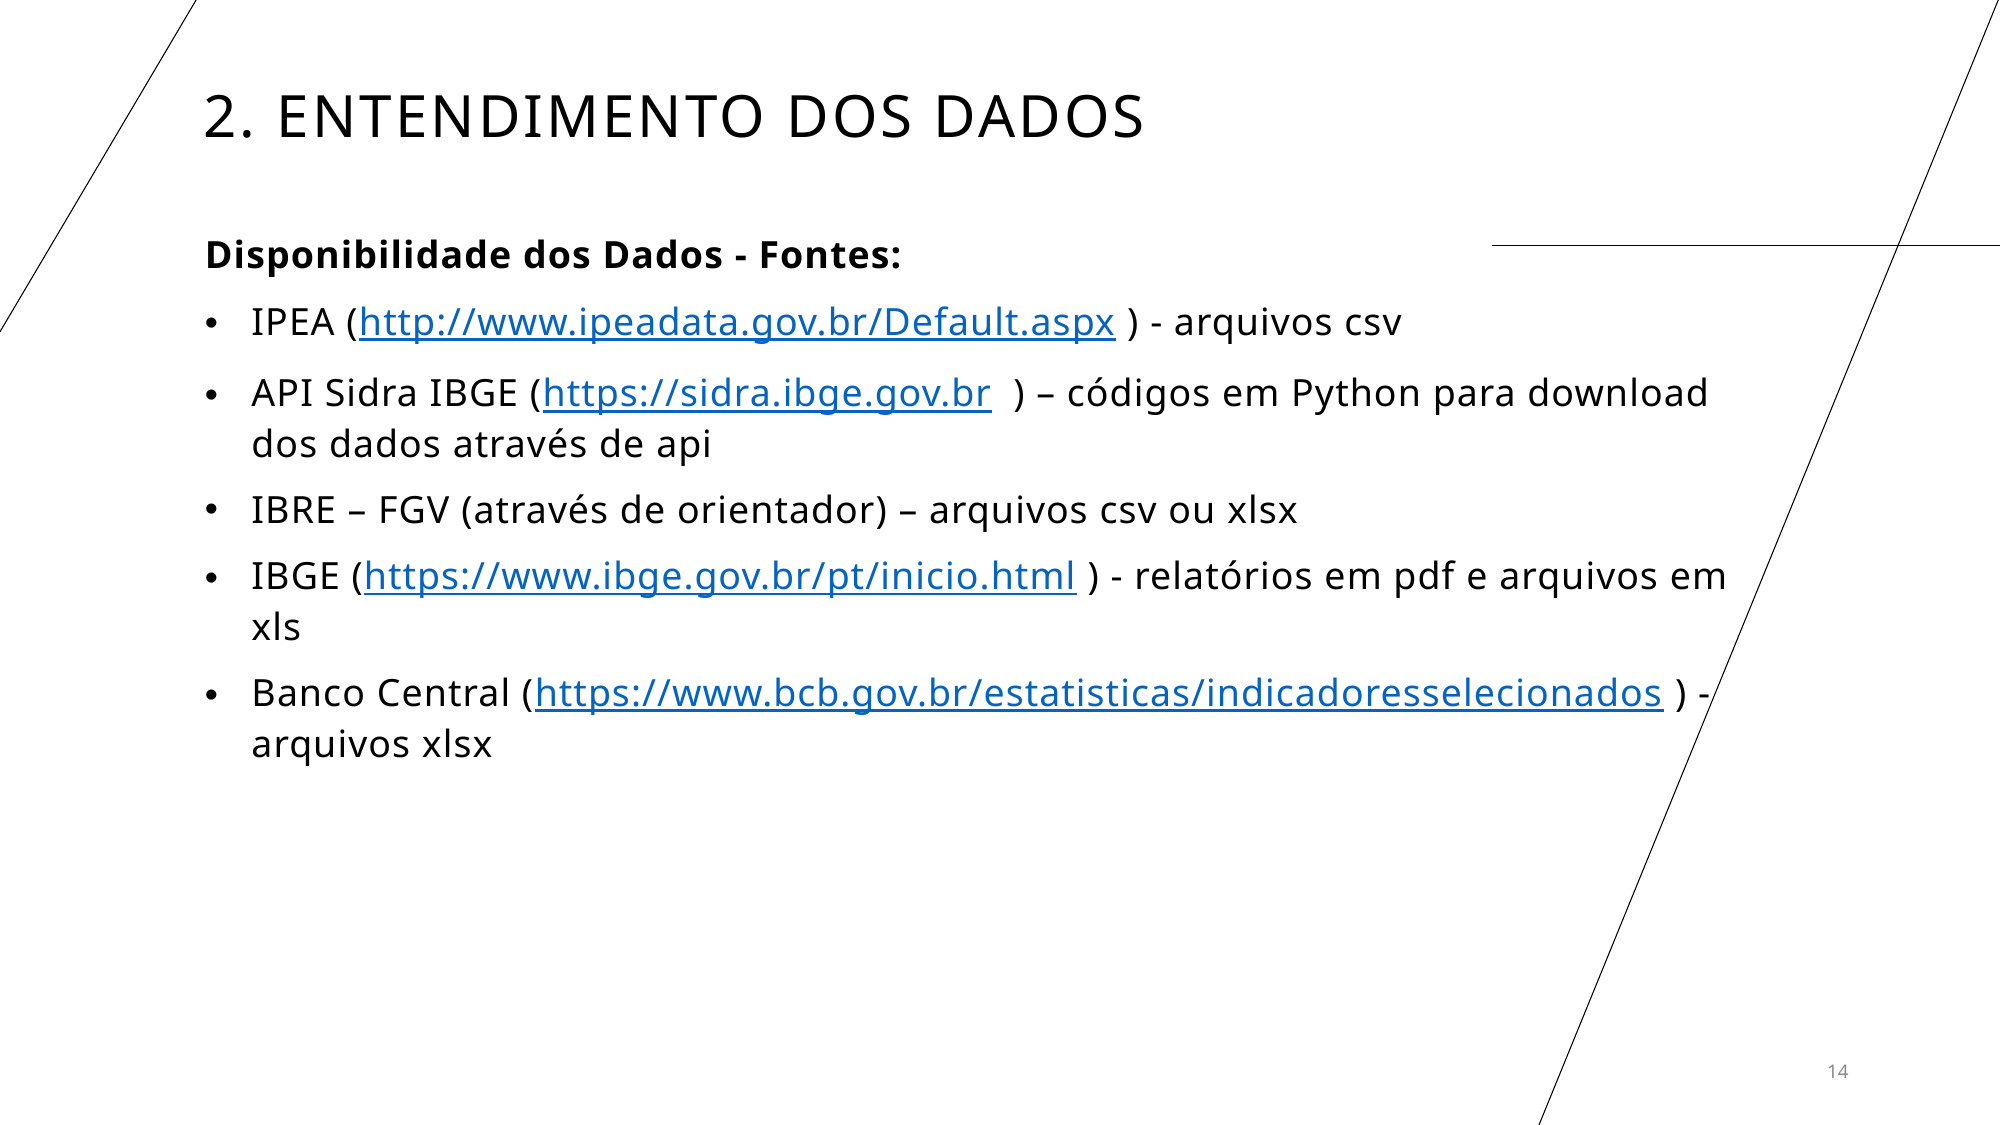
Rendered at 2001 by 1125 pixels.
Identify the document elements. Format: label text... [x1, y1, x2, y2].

title 2. Entendimento dos DADOS [188, 0, 1512, 158]
slide_number 14 [1701, 1042, 1864, 1103]
list Disponibilidade dos Dados - Fontes: IPEA (http://www.ipeadata.gov.br/Default.aspx ) - arquivos csv API Sidra IBGE (https://sidra.ibge.gov.br ) – códigos em Python para download dos dados através de api IBRE – FGV (através de orientador) – arquivos csv ou xlsx IBGE (https://www.ibge.gov.br/pt/inicio.html ) - relatórios em pdf e arquivos em xls Banco Central (https://www.bcb.gov.br/estatisticas/indicadoresselecionados ) - arquivos xlsx [189, 224, 1783, 981]
